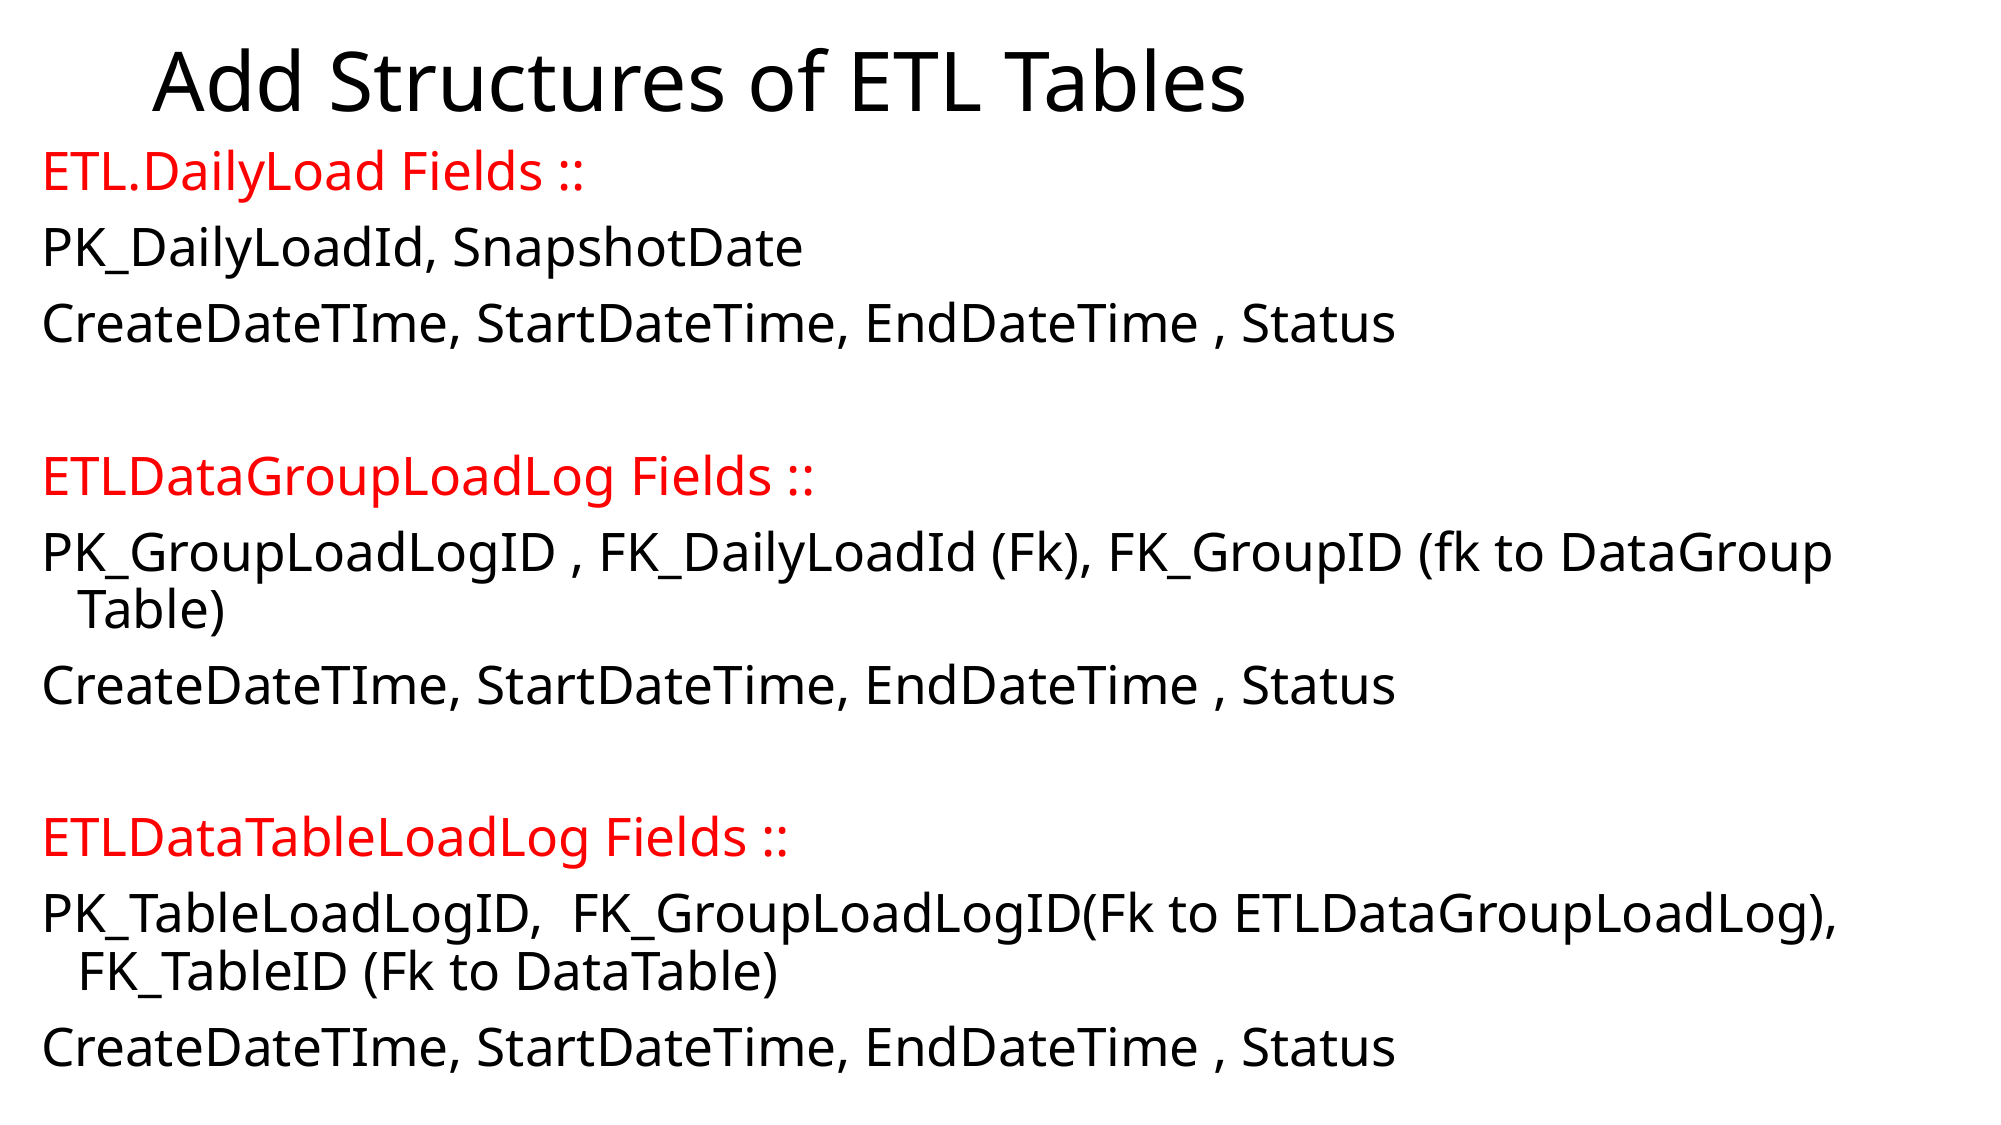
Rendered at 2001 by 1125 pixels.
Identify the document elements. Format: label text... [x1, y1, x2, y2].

title Add Structures of ETL Tables [137, 32, 1863, 137]
list ETL.DailyLoad Fields :: PK_DailyLoadId, SnapshotDate CreateDateTIme, StartDateTime, EndDateTime , Status ETLDataGroupLoadLog Fields :: PK_GroupLoadLogID , FK_DailyLoadId (Fk), FK_GroupID (fk to DataGroup Table) CreateDateTIme, StartDateTime, EndDateTime , Status ETLDataTableLoadLog Fields :: PK_TableLoadLogID, FK_GroupLoadLogID(Fk to ETLDataGroupLoadLog), FK_TableID (Fk to DataTable) CreateDateTIme, StartDateTime, EndDateTime , Status [25, 137, 1959, 1089]
